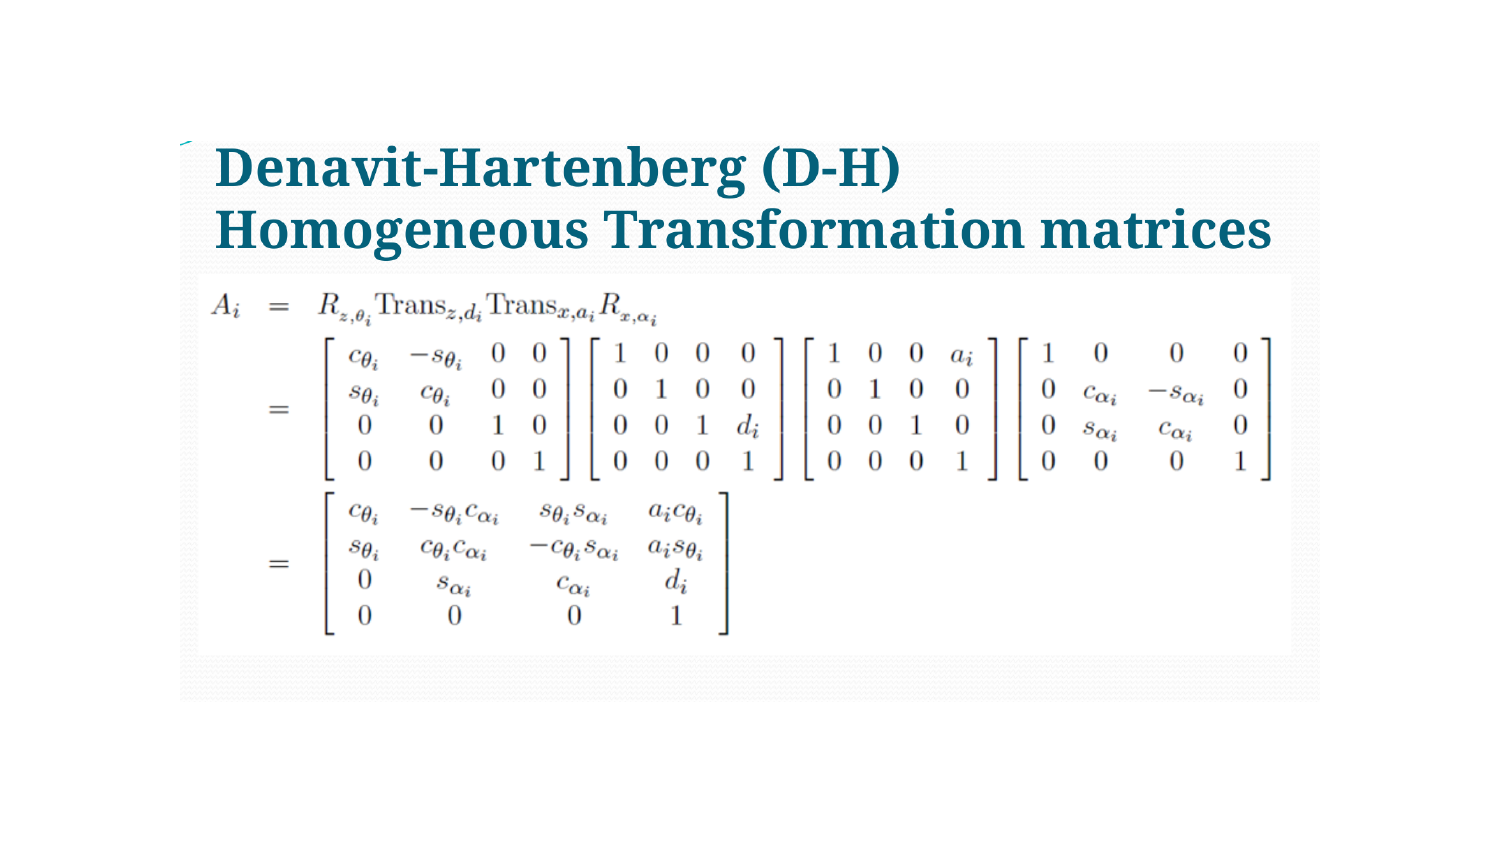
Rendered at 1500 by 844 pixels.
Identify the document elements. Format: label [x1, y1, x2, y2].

picture [180, 141, 1320, 703]
